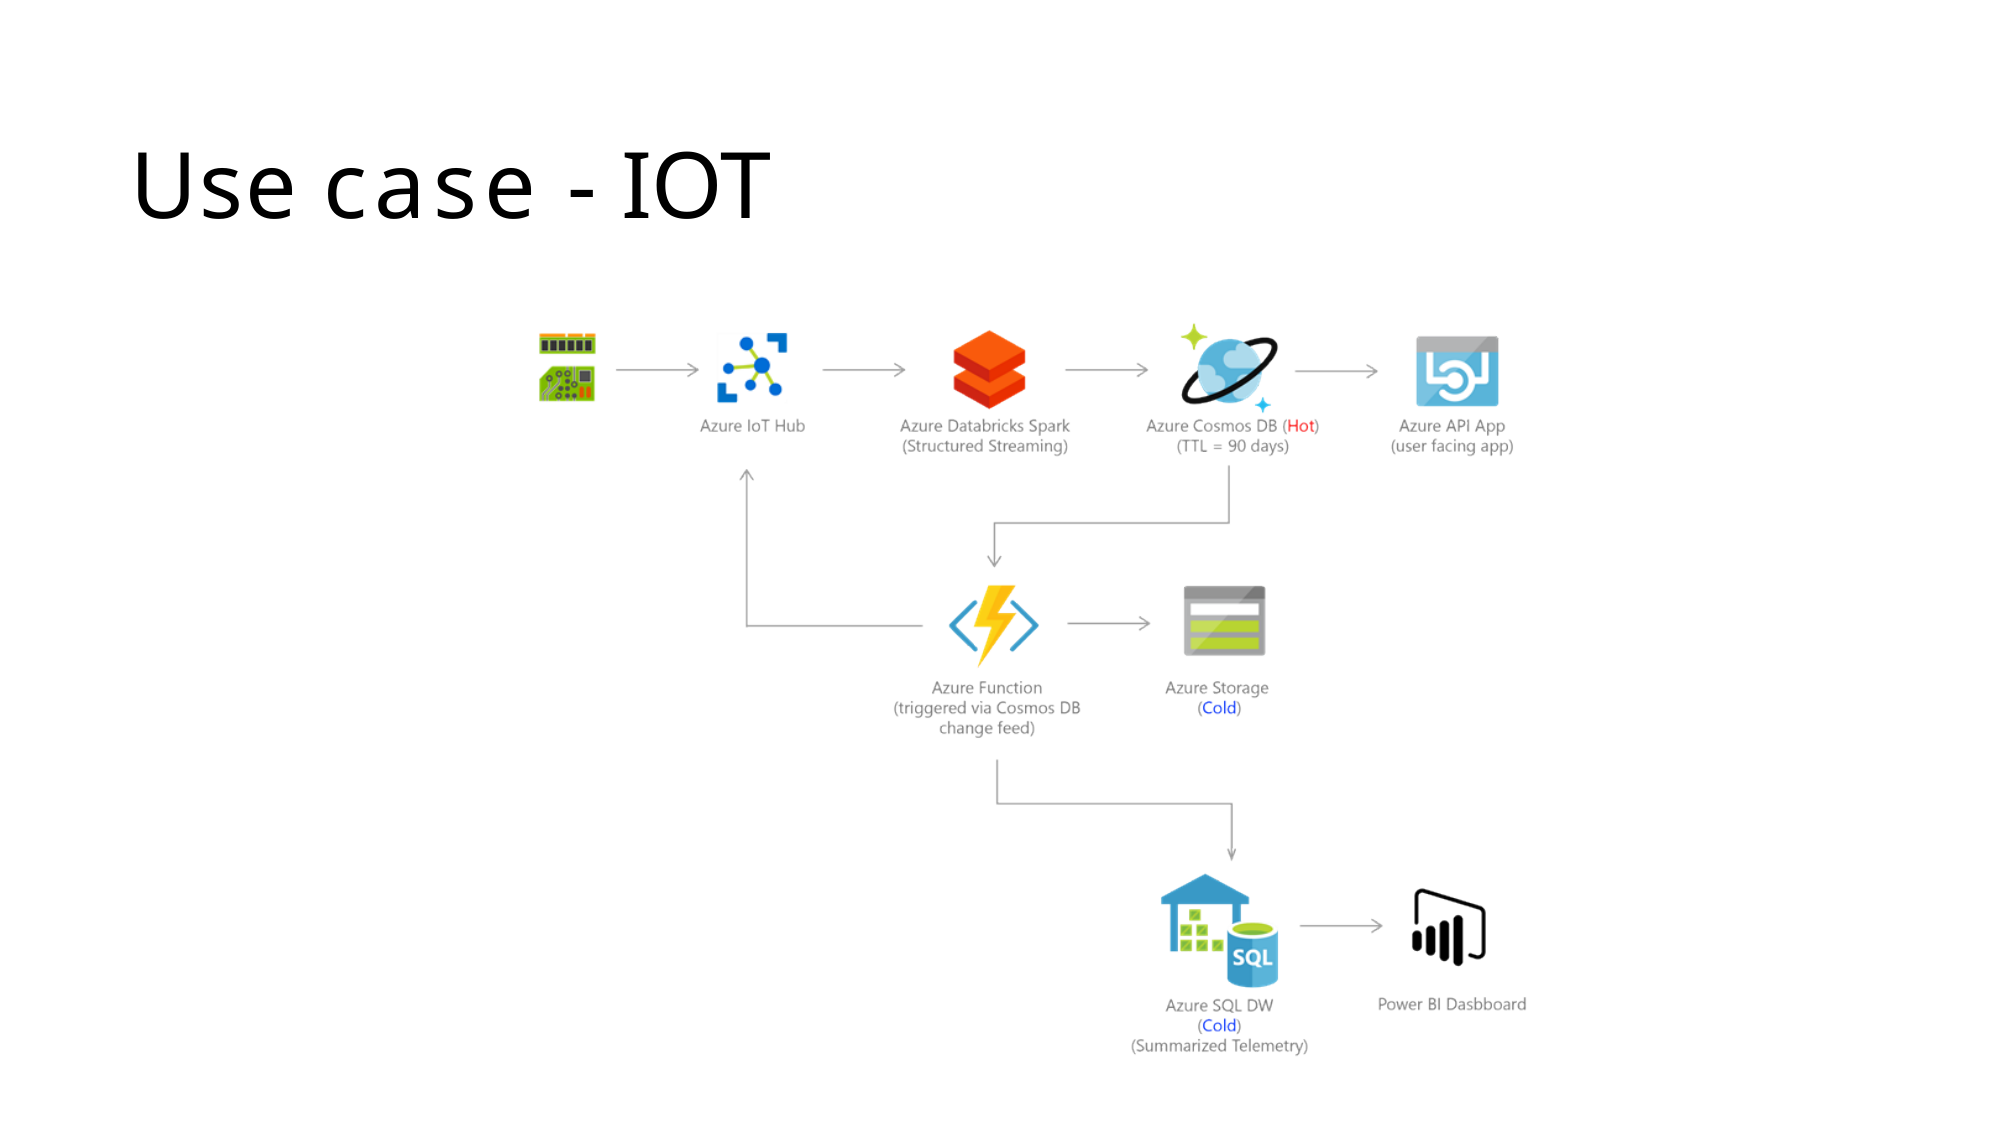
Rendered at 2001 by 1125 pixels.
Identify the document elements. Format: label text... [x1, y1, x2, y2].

picture [511, 302, 1533, 1064]
title Use case - IOT [128, 85, 1264, 276]
